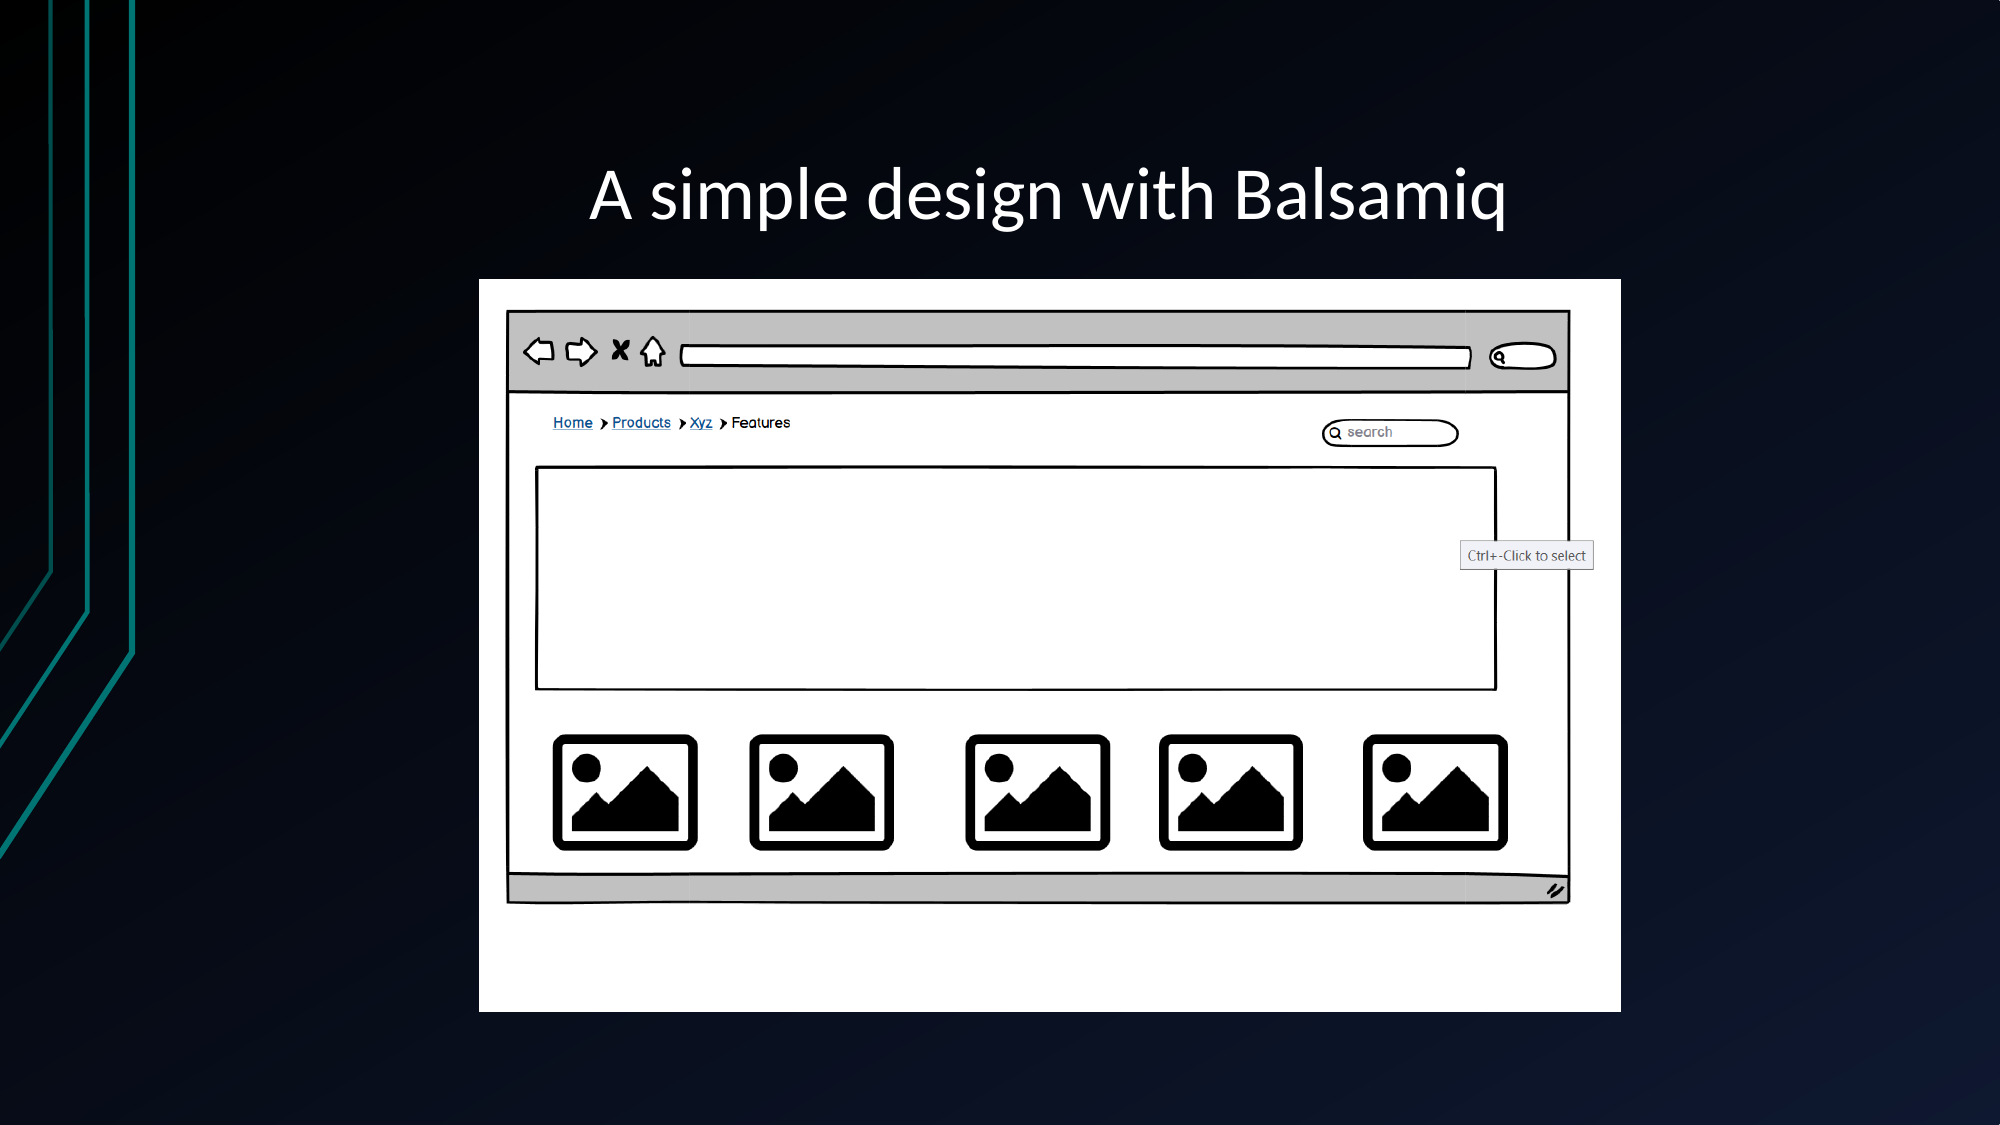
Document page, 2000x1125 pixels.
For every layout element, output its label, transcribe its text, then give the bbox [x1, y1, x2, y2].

title A simple design with Balsamiq [199, 45, 1900, 246]
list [479, 278, 1621, 1012]
